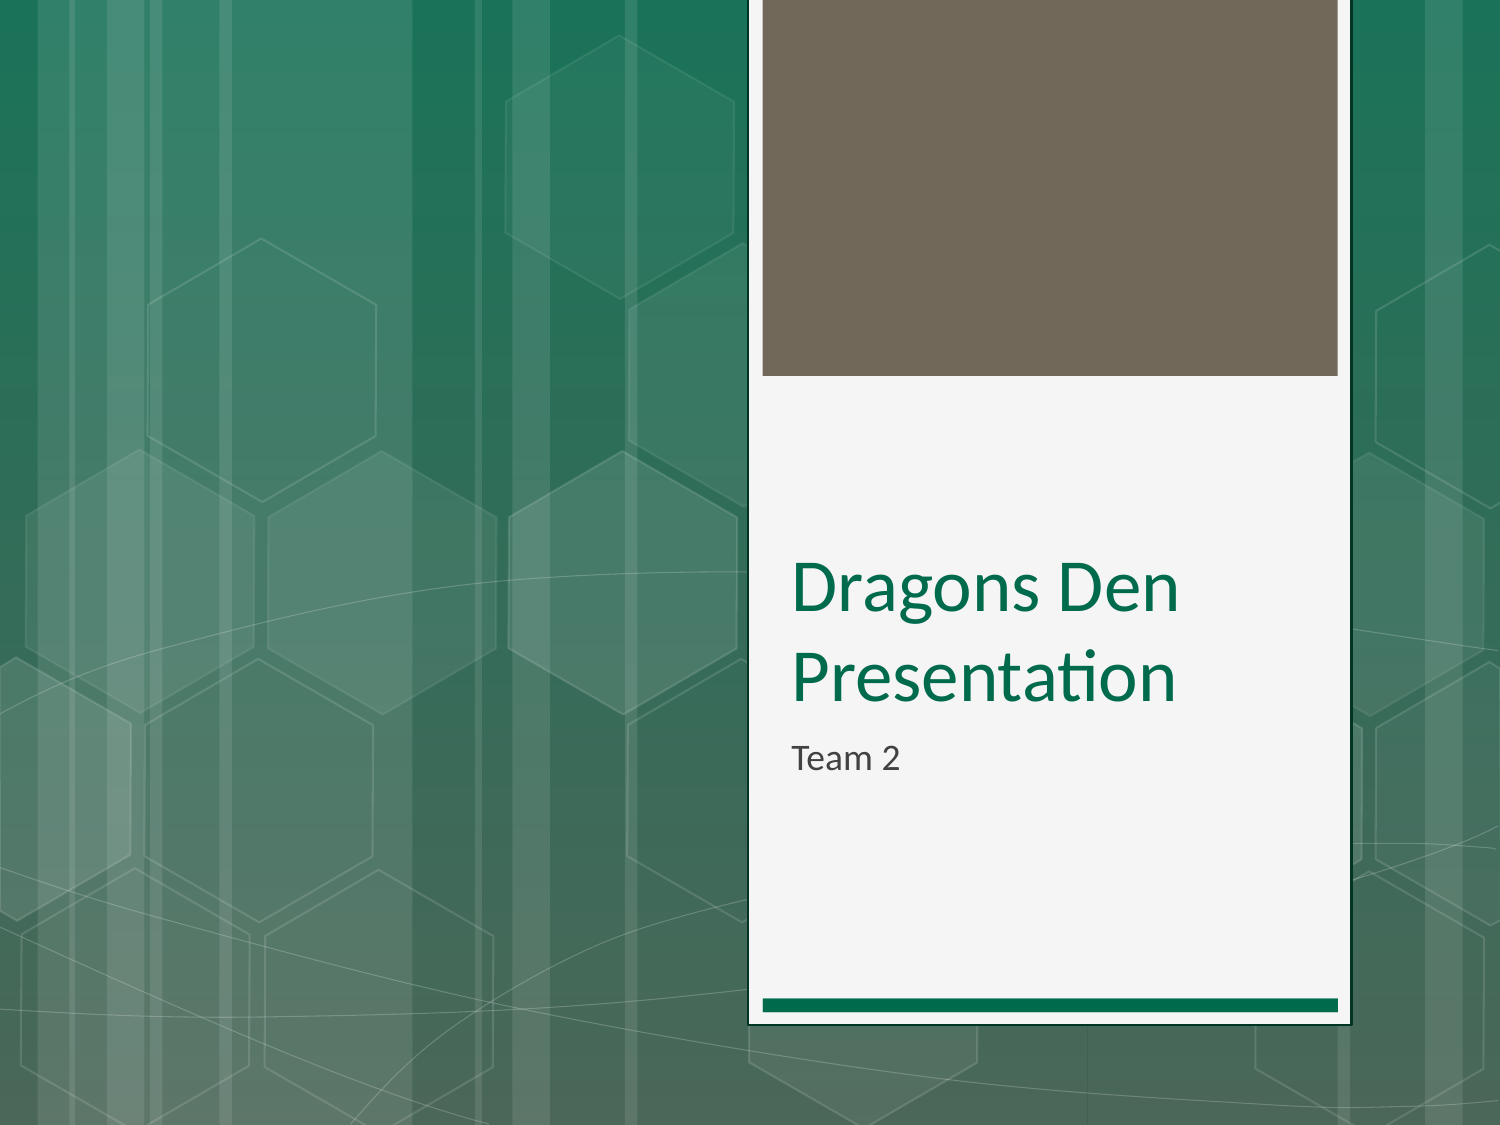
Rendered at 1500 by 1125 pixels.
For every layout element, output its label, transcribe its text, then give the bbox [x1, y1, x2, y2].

subtitle Team 2 [776, 725, 1320, 933]
title Dragons Den Presentation [776, 444, 1320, 724]
